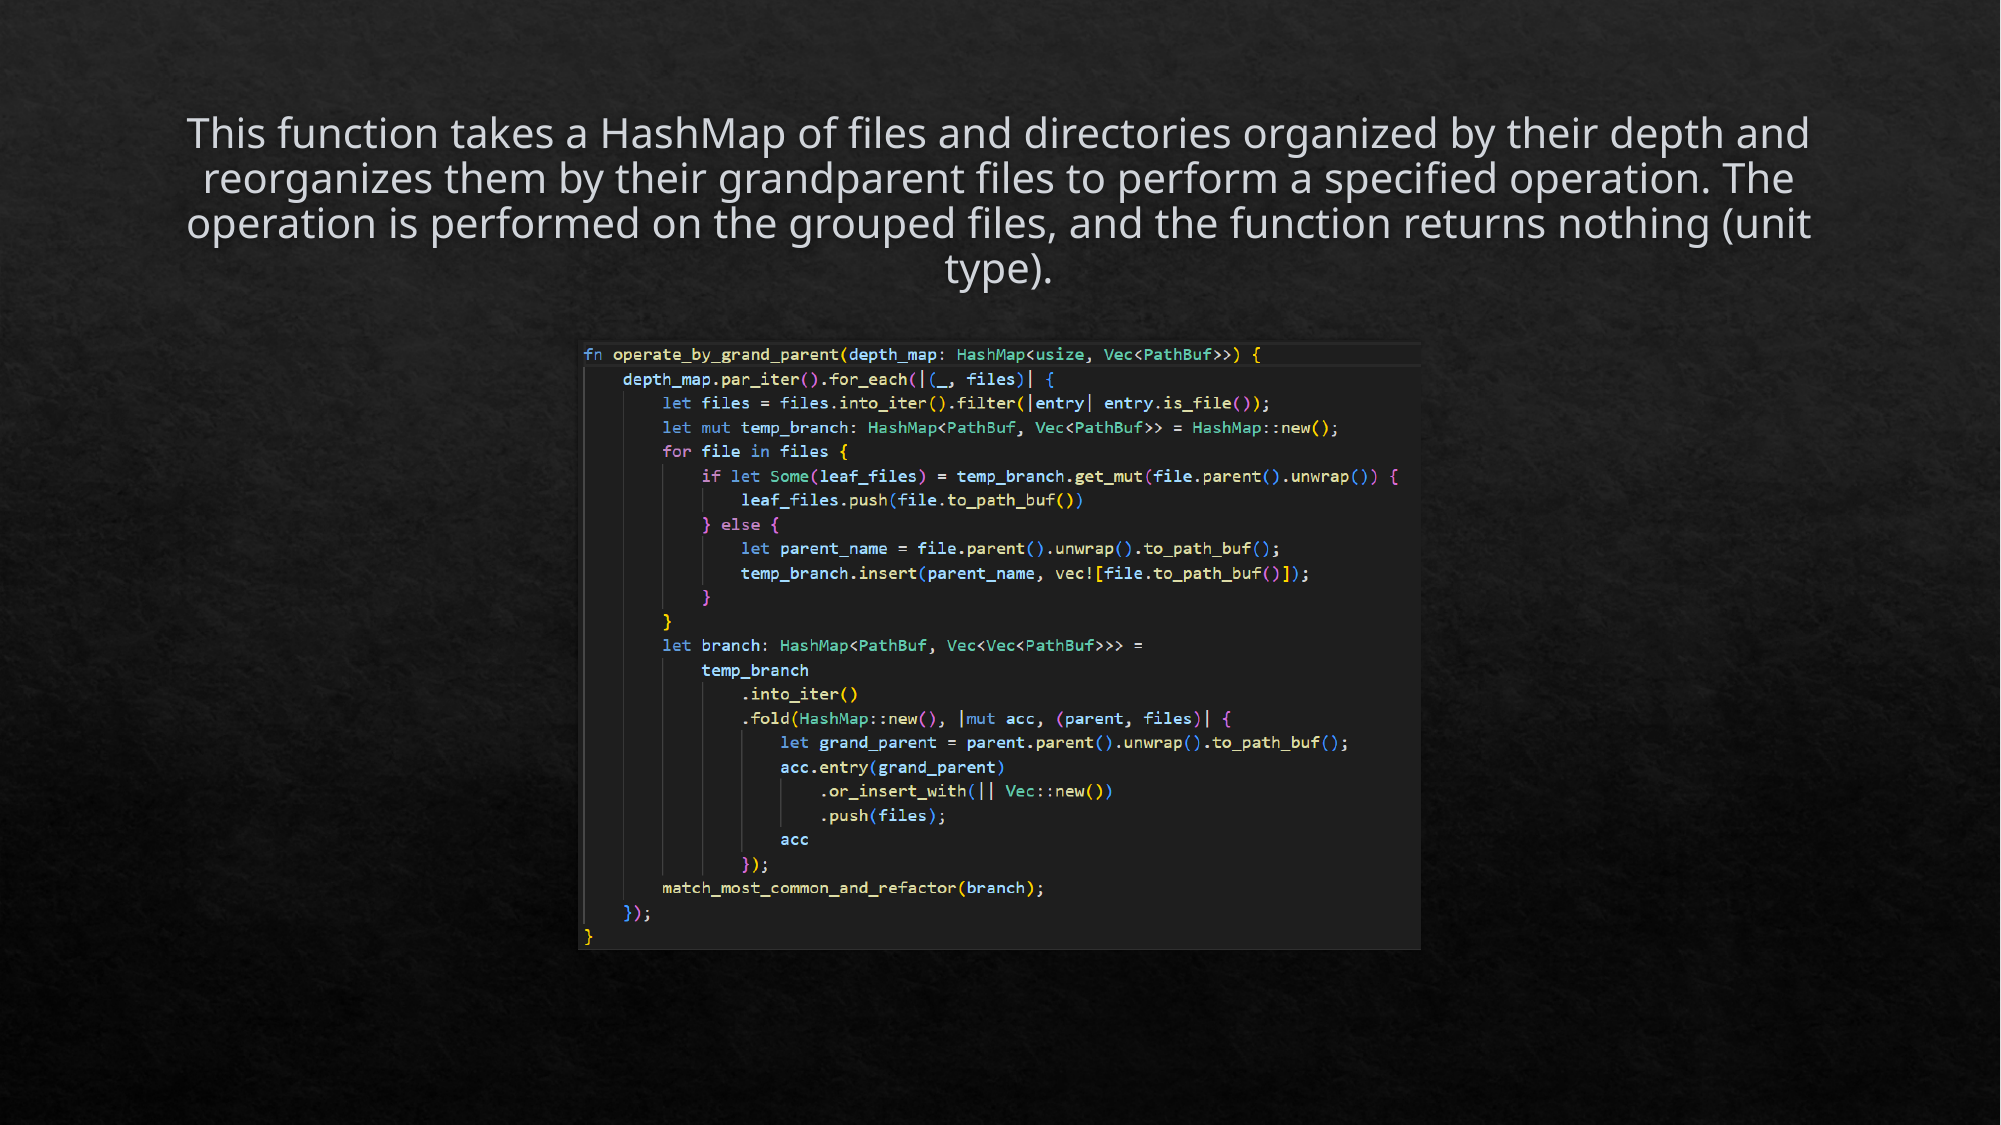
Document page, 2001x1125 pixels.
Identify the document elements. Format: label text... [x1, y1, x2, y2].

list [577, 340, 1421, 951]
title This function takes a HashMap of files and directories organized by their depth and reorganizes them by their grandparent files to perform a specified operation. The operation is performed on the grouped files, and the function returns nothing (unit type). [149, 99, 1849, 307]
